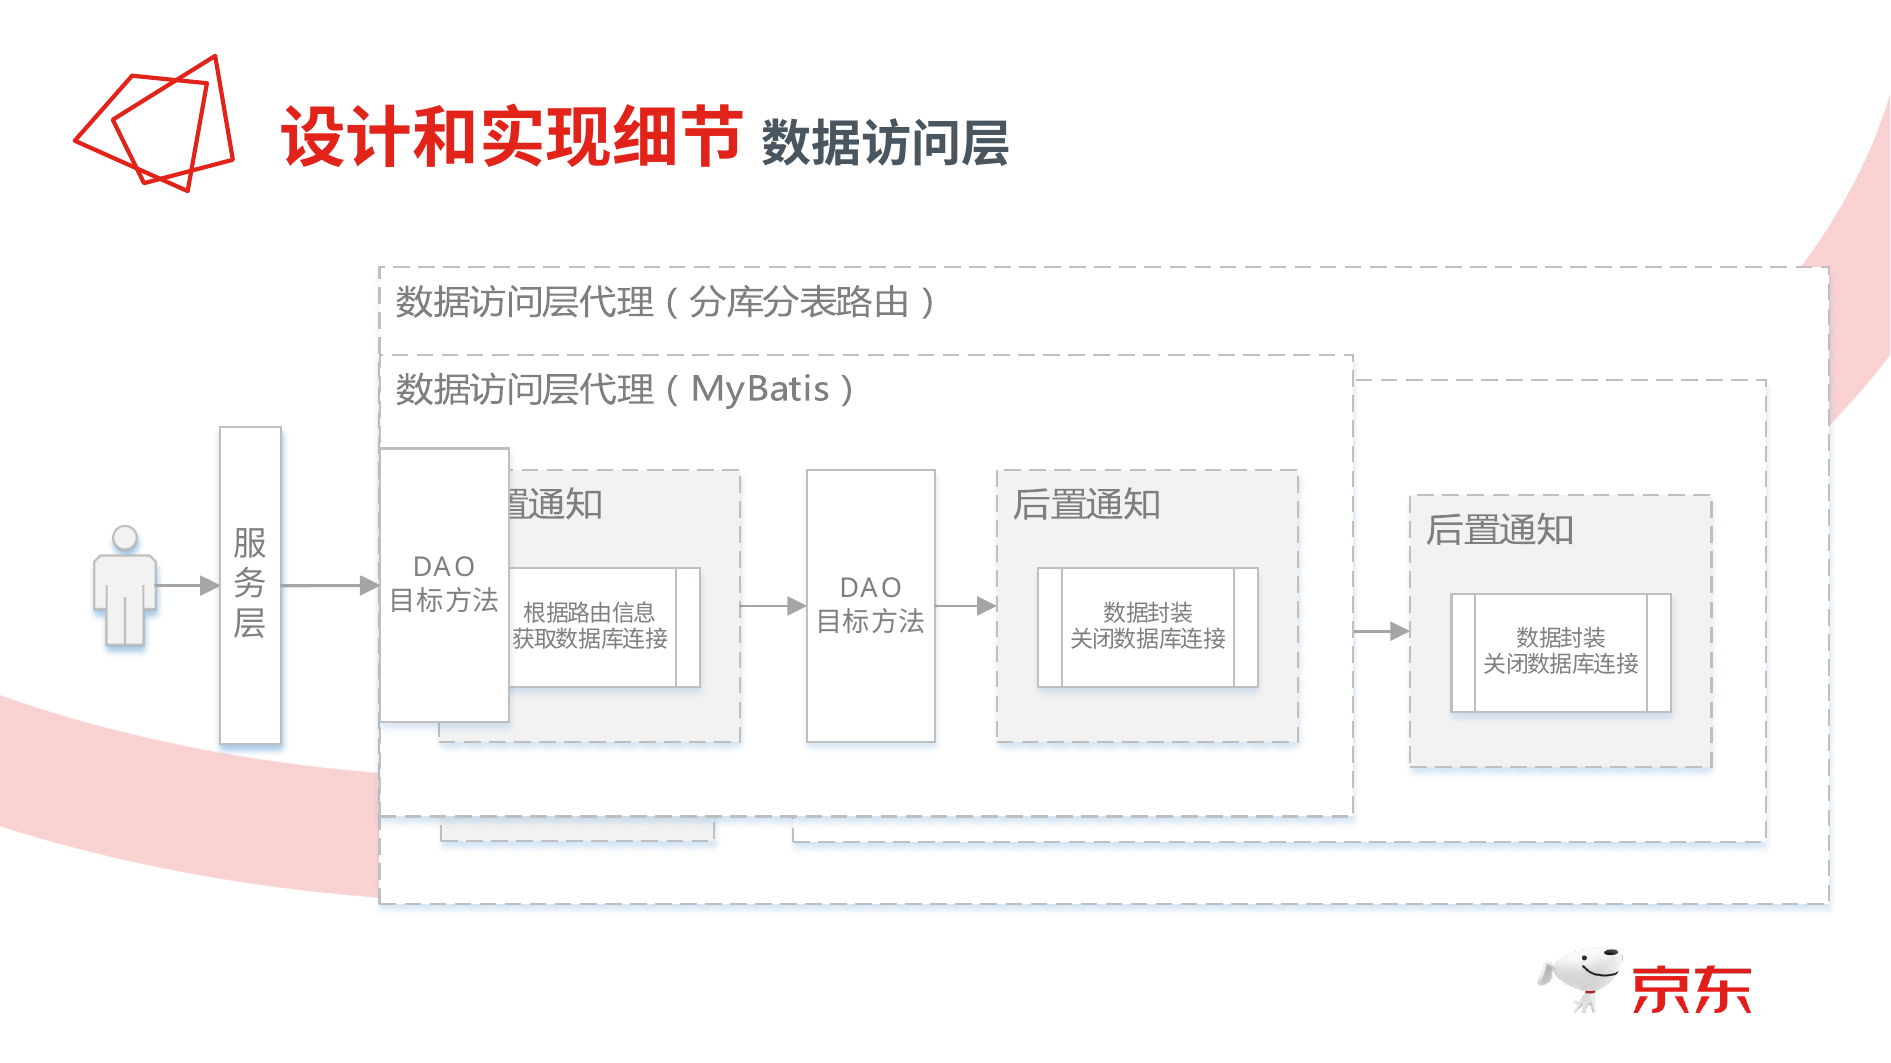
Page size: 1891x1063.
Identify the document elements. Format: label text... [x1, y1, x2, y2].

picture [0, 0, 1891, 1063]
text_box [82, 66, 240, 178]
text_box 设计和实现细节 数据访问层 [264, 87, 1027, 182]
